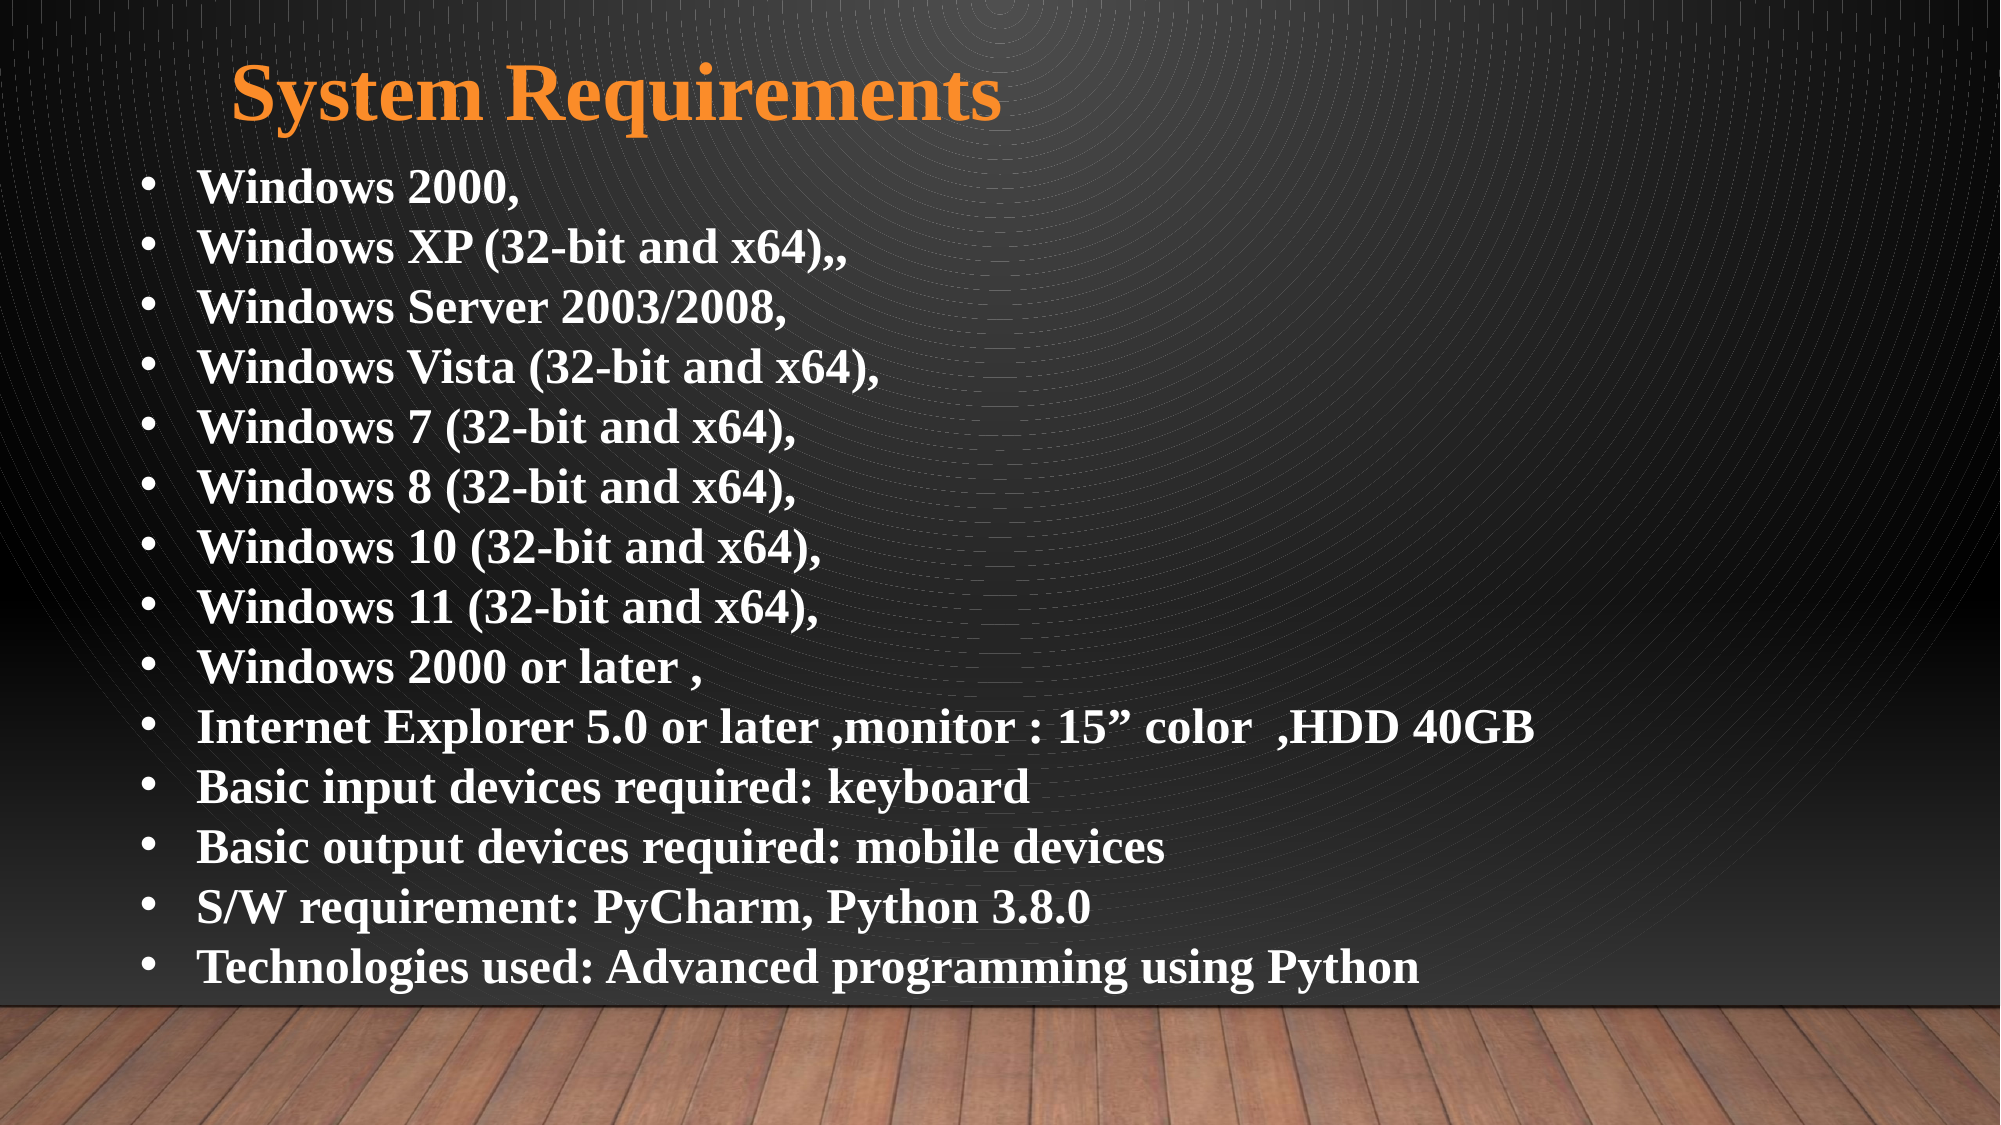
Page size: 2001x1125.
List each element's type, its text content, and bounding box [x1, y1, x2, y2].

picture [0, 1005, 2000, 1125]
text_box System Requirements [215, 30, 1019, 145]
text_box Windows 2000, Windows XP (32-bit and x64),, Windows Server 2003/2008, Windows Vista (32-bit and x64), Windows 7 (32-bit and x64), Windows 8 (32-bit and x64), Windows 10 (32-bit and x64), Windows 11 (32-bit and x64), Windows 2000 or later , Internet Explorer 5.0 or later ,monitor : 15” color ,HDD 40GB Basic input devices required: keyboard Basic output devices required: mobile devices S/W requirement: PyCharm, Python 3.8.0 Technologies used: Advanced programming using Python [125, 146, 1878, 1061]
